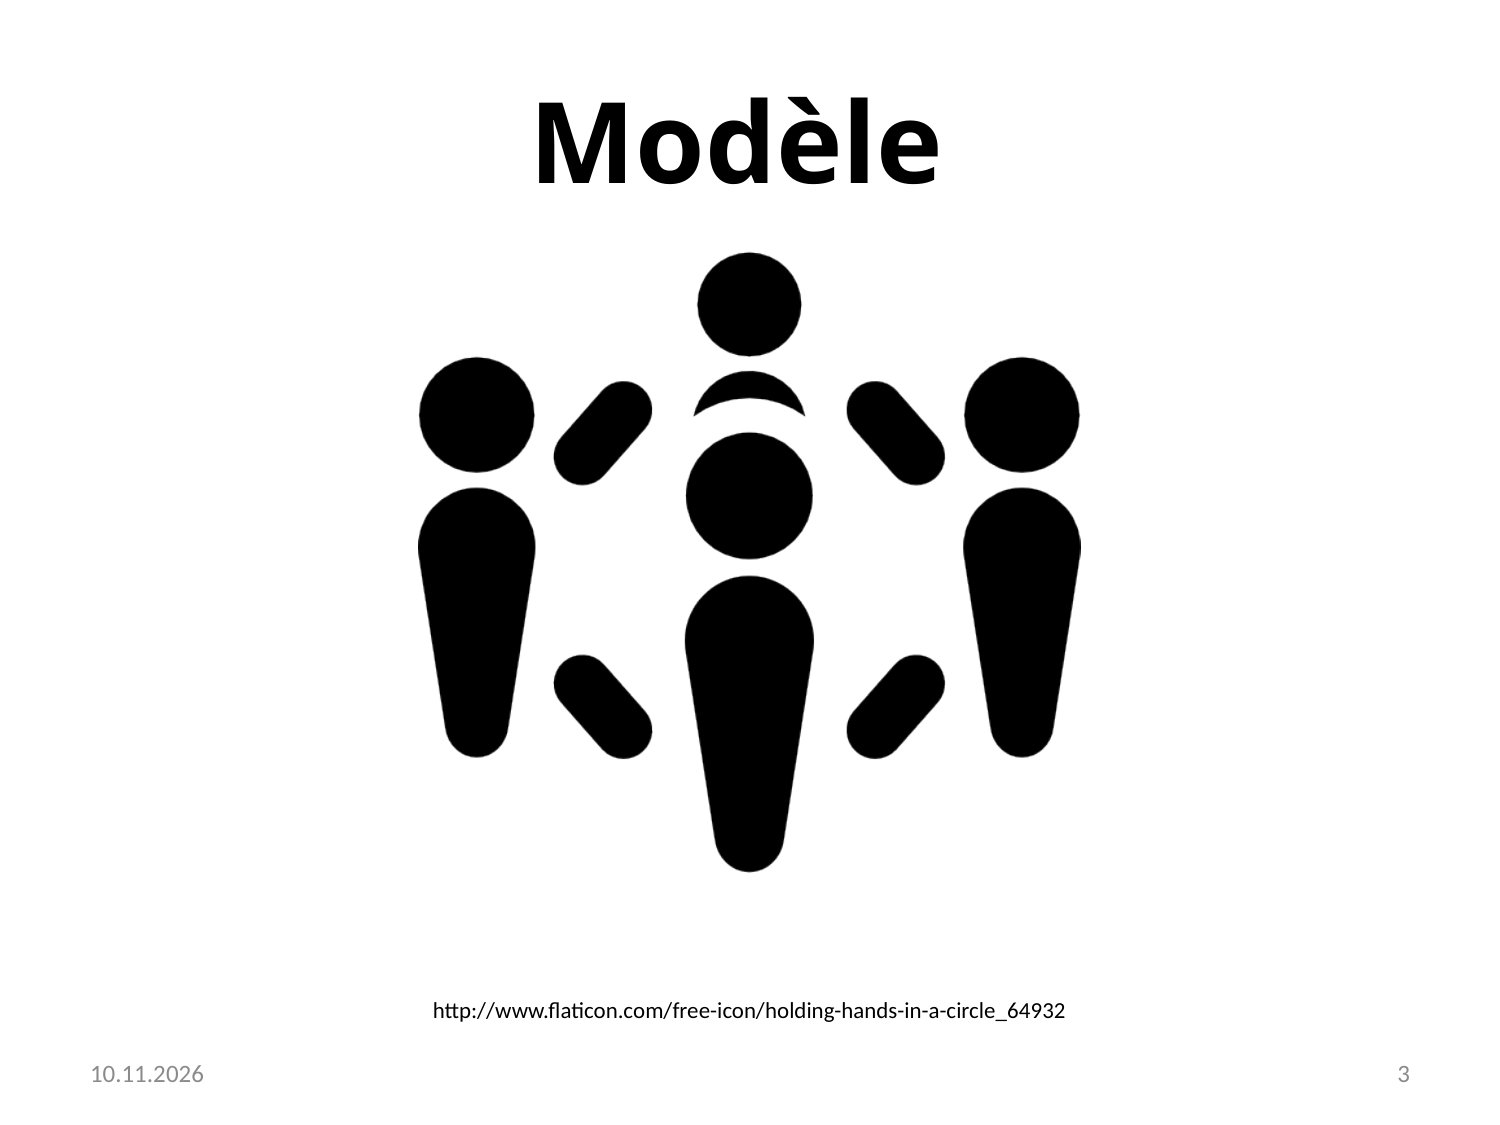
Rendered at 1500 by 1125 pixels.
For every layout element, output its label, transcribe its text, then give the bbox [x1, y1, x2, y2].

text_box http://www.flaticon.com/free-icon/holding-hands-in-a-circle_64932 [148, 988, 1352, 1031]
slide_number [75, 1042, 425, 1103]
picture [418, 231, 1081, 894]
title Modèle [61, 45, 1412, 233]
slide_number 3 [1074, 1042, 1425, 1103]
